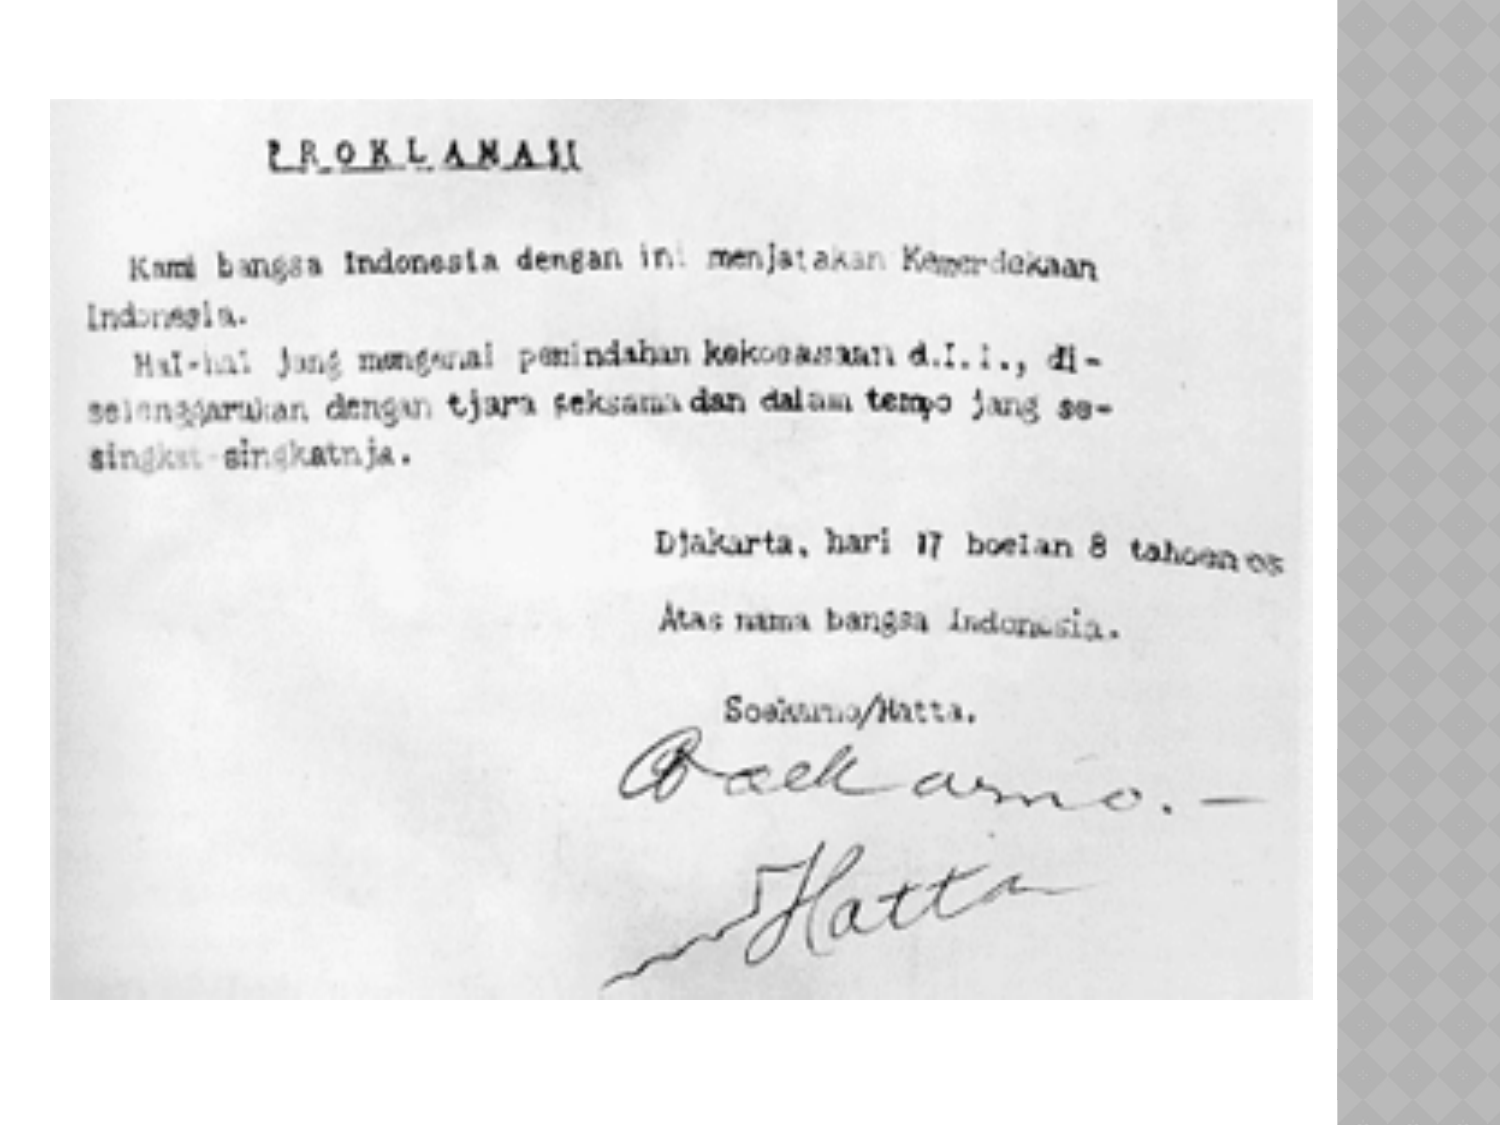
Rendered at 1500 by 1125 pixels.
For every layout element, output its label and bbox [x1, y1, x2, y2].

list [49, 99, 1313, 1001]
